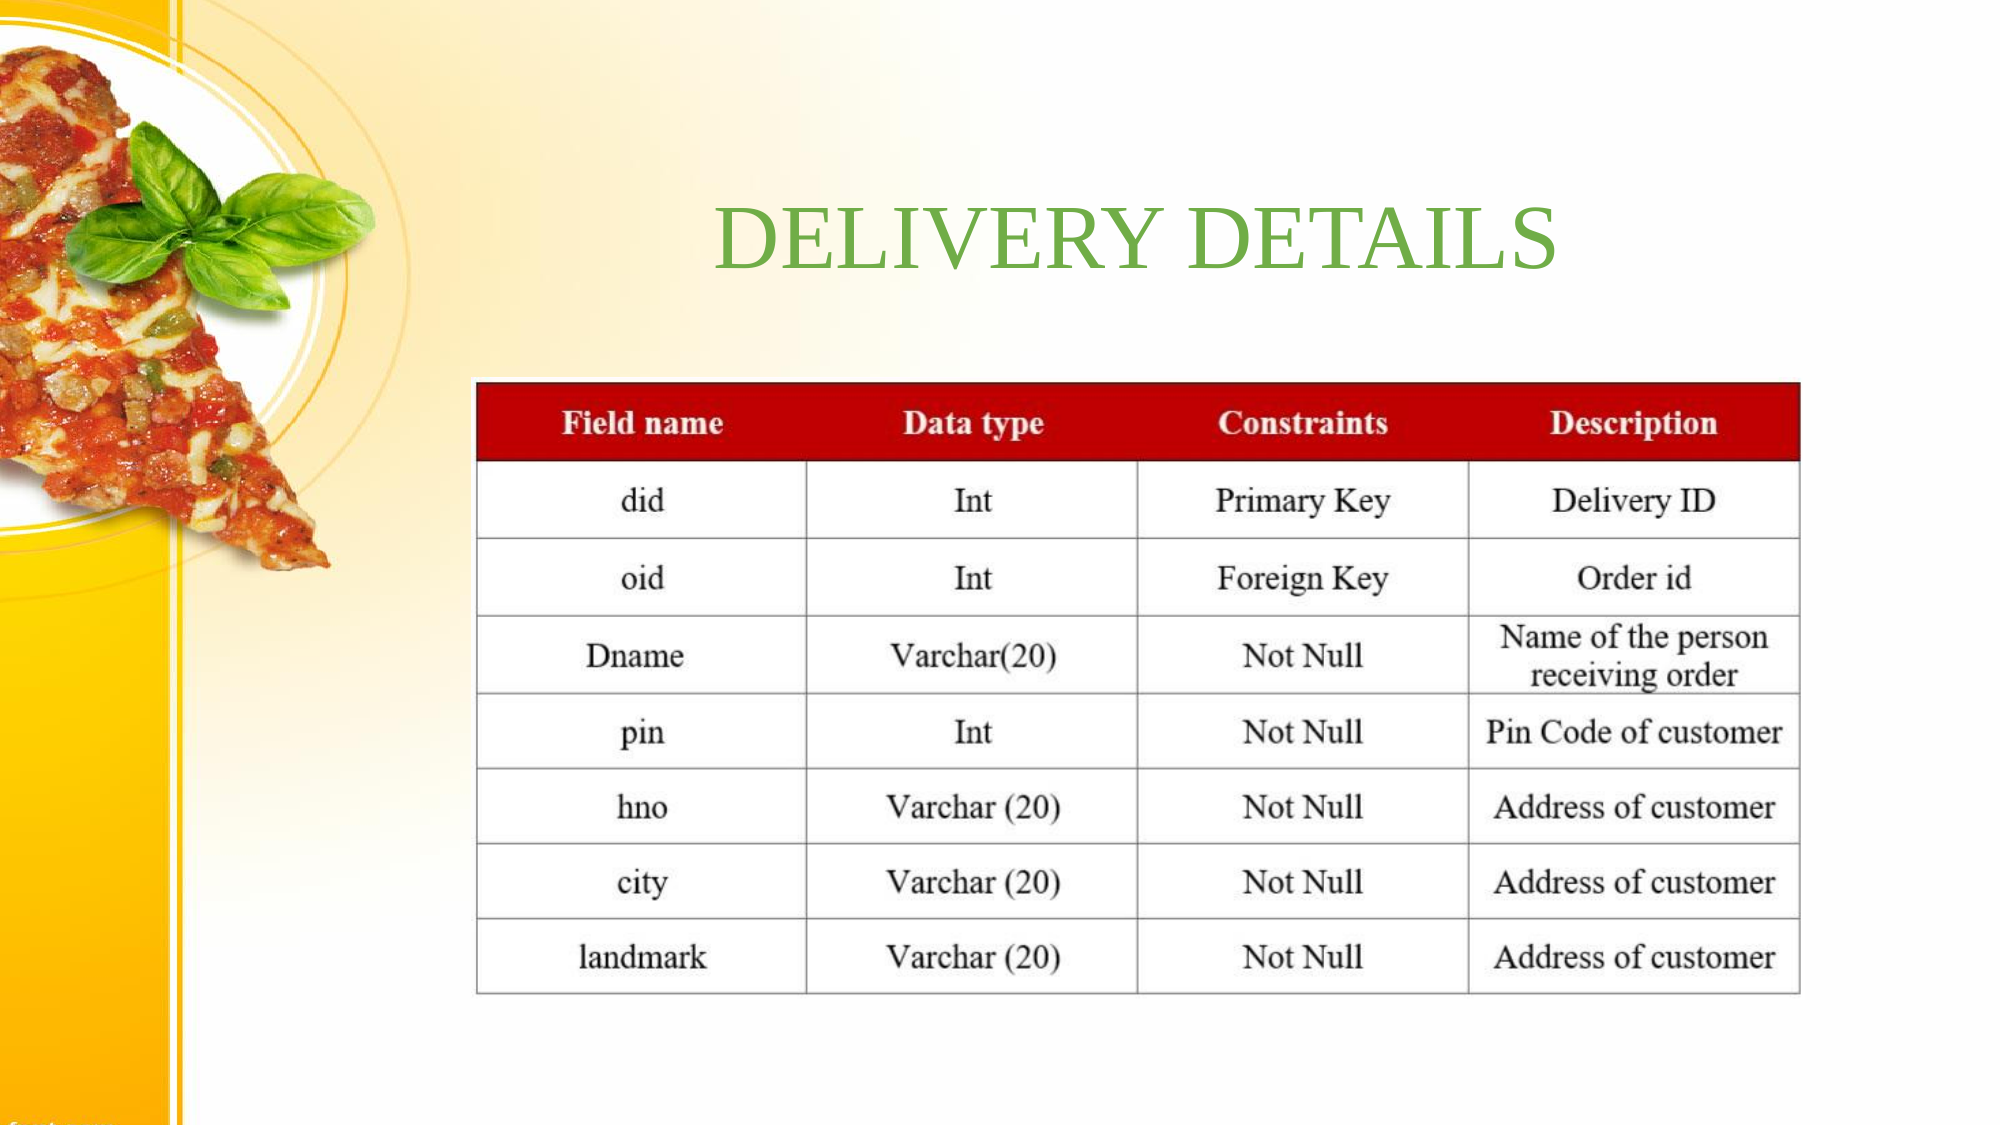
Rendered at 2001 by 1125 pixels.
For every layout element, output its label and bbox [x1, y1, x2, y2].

picture [471, 377, 1805, 1001]
list [0, 0, 2000, 1125]
